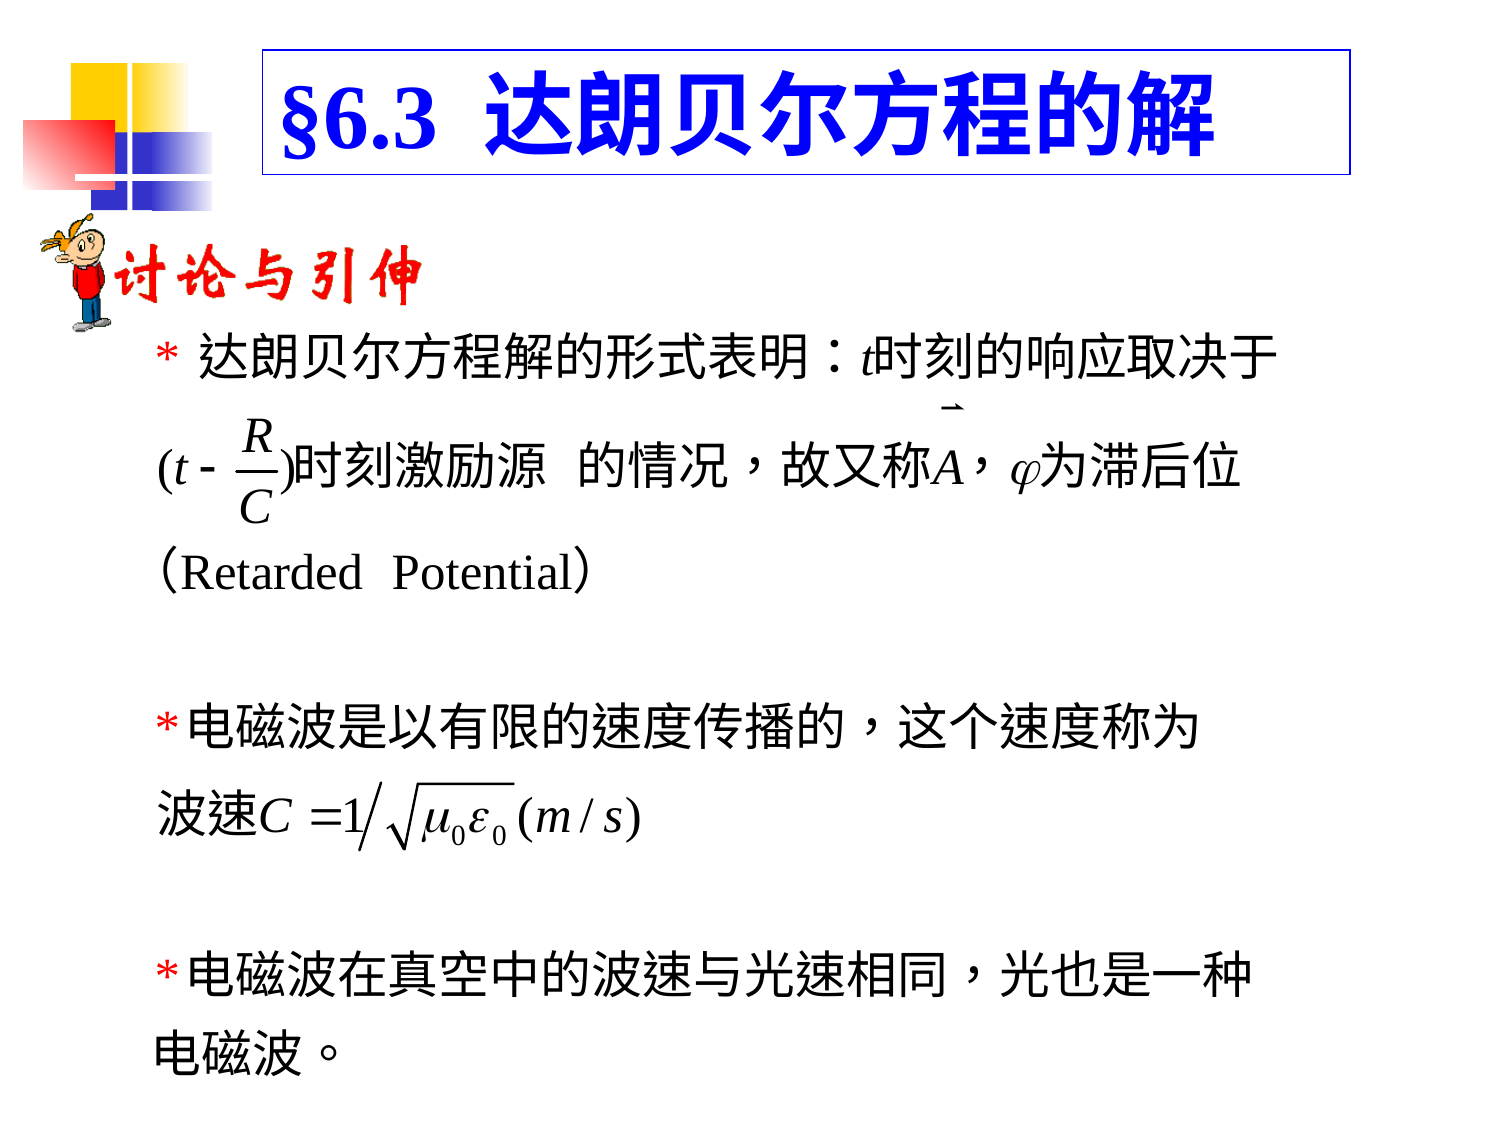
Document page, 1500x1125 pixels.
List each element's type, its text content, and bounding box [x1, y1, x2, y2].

picture [37, 212, 426, 336]
text_box §6.3 达朗贝尔方程的解 [262, 49, 1350, 175]
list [149, 324, 1288, 1090]
